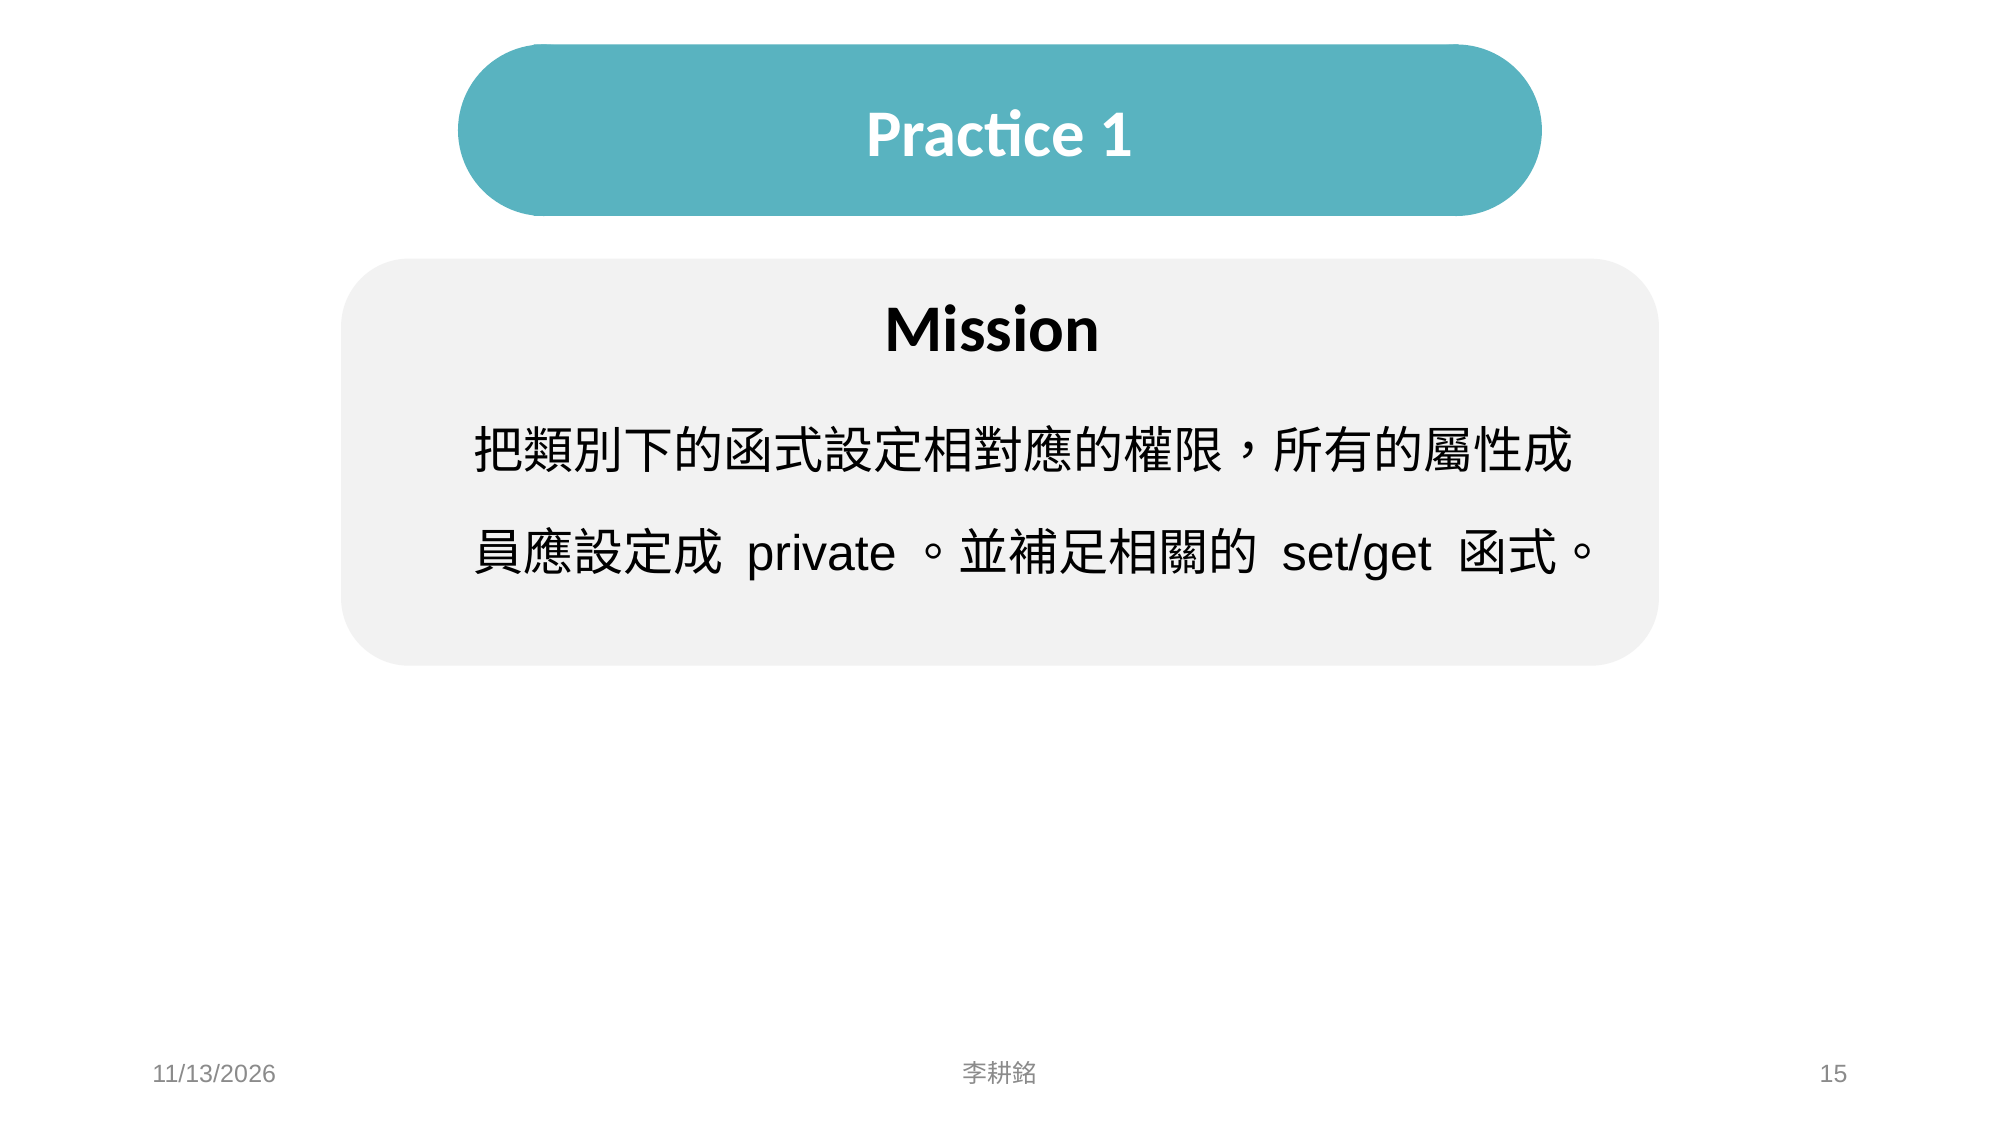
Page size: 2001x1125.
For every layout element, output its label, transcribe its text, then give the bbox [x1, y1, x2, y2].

text_box Mission 把類別下的函式設定相對應的權限，所有的屬性成員應設定成 private。並補足相關的 set/get 函式。 [383, 286, 1617, 709]
footer 李耕銘 [662, 1042, 1338, 1103]
title Practice 1 [137, 44, 1863, 217]
slide_number 15 [1412, 1042, 1863, 1103]
text_box [340, 257, 1660, 662]
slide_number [137, 1042, 588, 1103]
